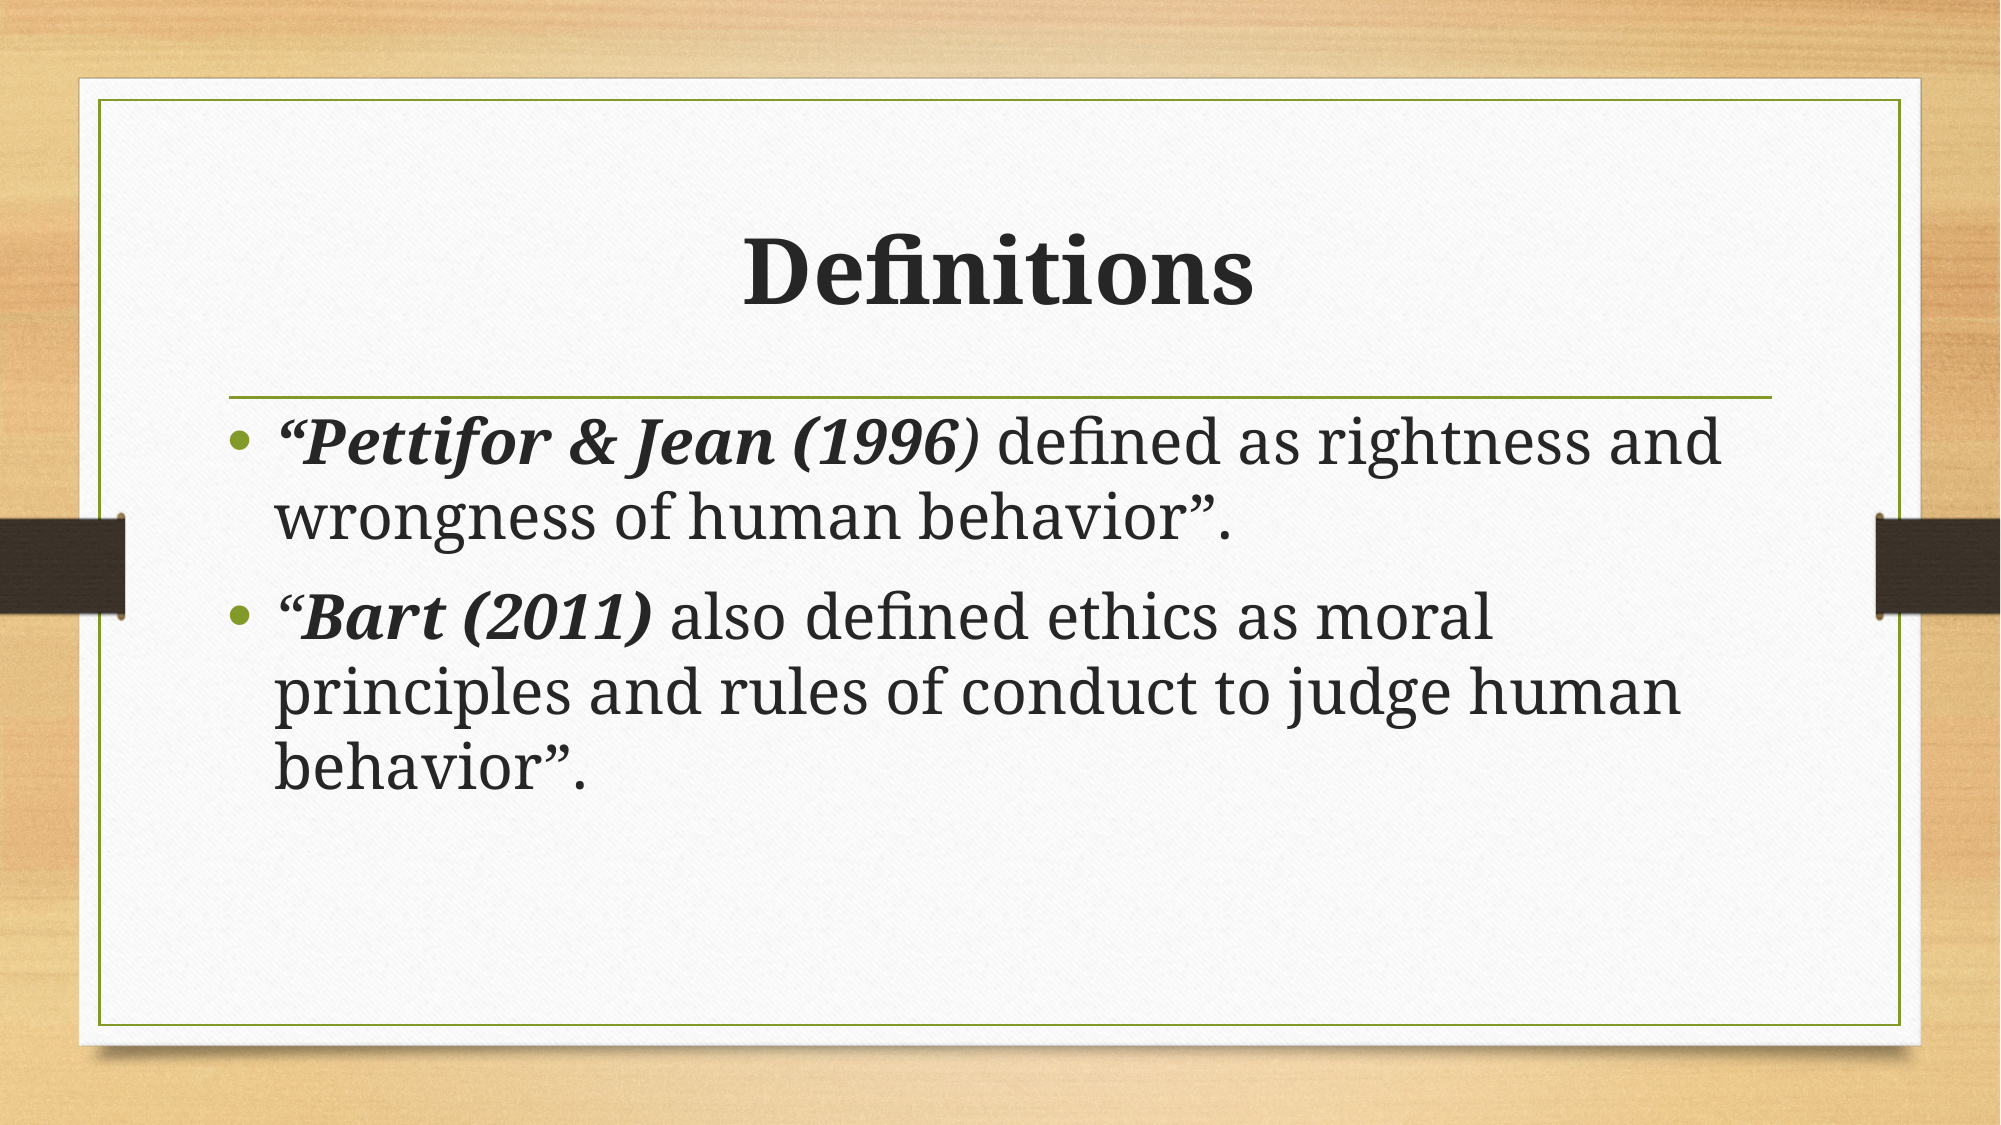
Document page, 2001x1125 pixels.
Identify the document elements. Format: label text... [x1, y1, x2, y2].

list “Pettifor & Jean (1996) defined as rightness and wrongness of human behavior”. “Bart (2011) also defined ethics as moral principles and rules of conduct to judge human behavior”. [212, 395, 1788, 964]
title Definitions [212, 161, 1788, 375]
picture [0, 0, 2001, 1125]
